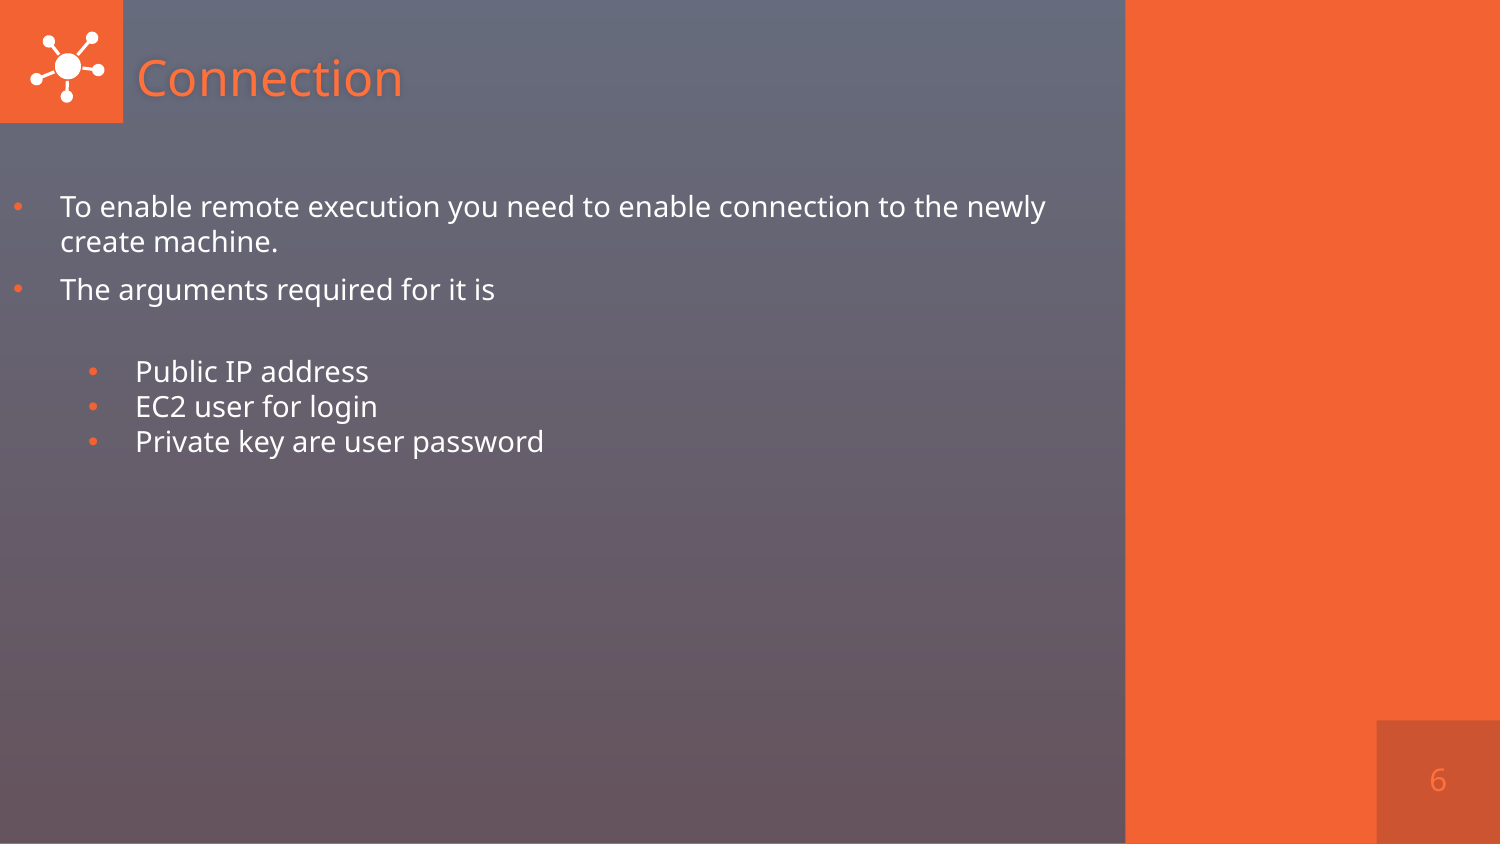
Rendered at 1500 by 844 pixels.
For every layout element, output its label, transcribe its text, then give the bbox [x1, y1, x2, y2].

list To enable remote execution you need to enable connection to the newly create machine. The arguments required for it is Public IP address EC2 user for login Private key are user password [13, 141, 1106, 721]
title Connection [136, 25, 1106, 108]
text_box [30, 31, 105, 103]
slide_number 6 [1376, 720, 1500, 844]
